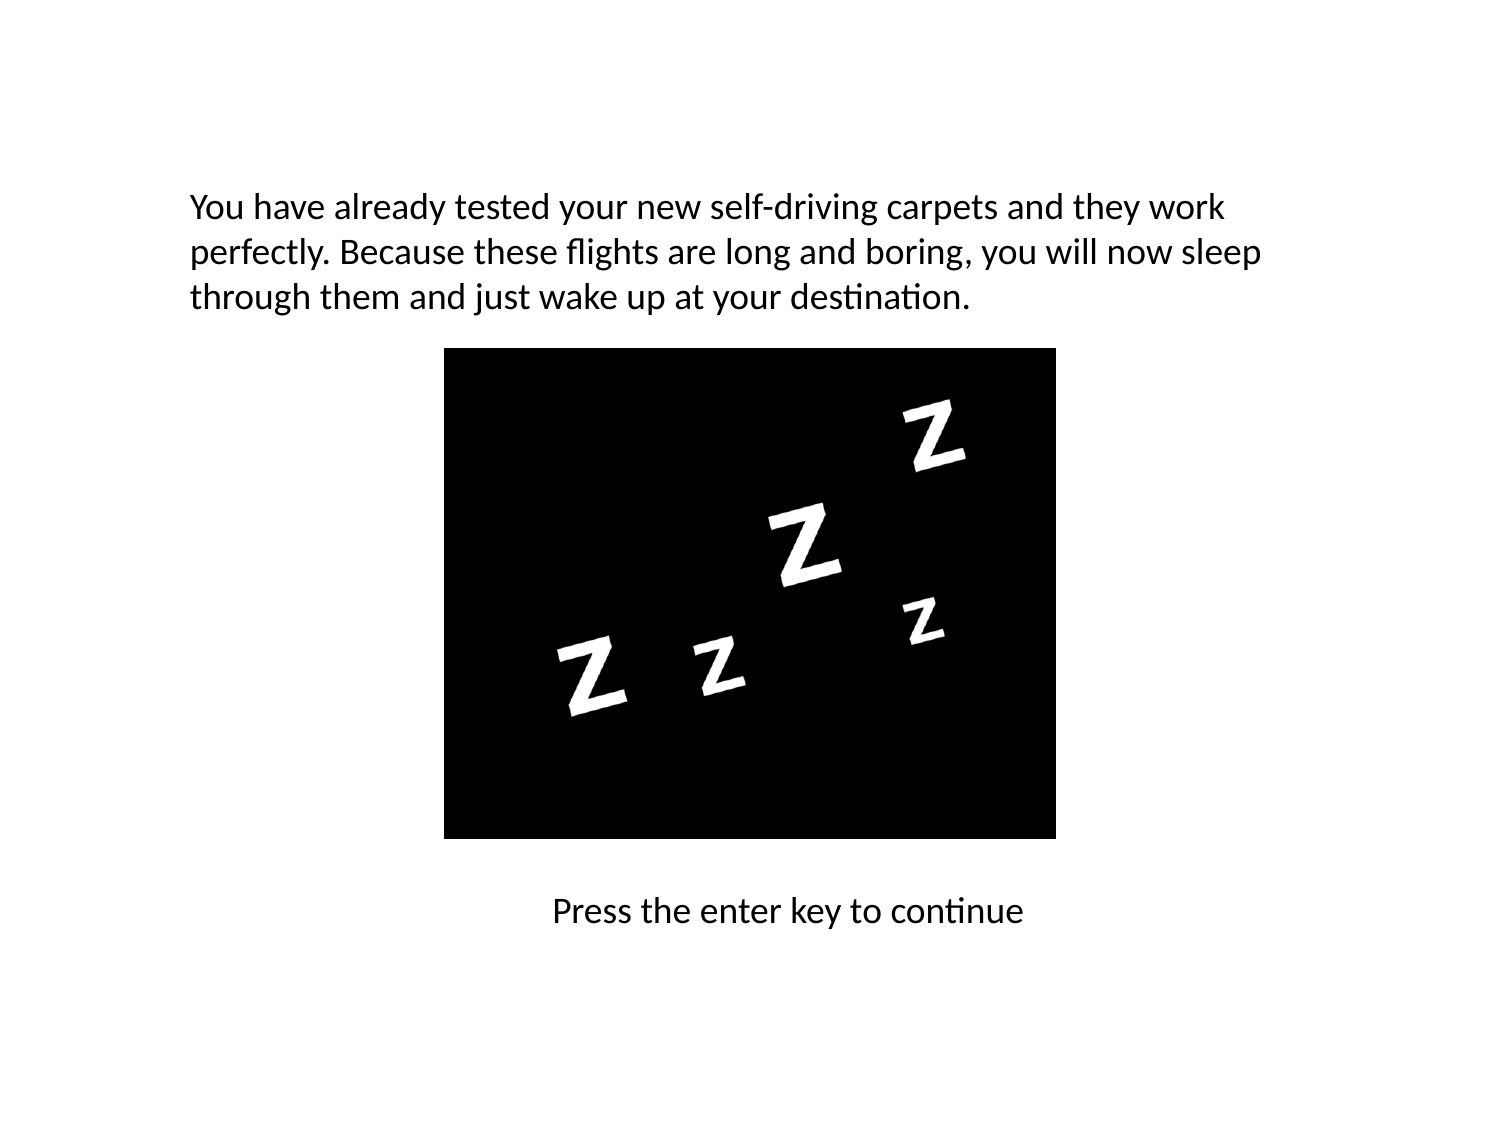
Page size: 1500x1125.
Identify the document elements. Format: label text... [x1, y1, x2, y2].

text_box [23, 130, 1477, 989]
text_box Press the enter key to continue [537, 878, 1053, 939]
picture [444, 348, 1056, 839]
text_box You have already tested your new self-driving carpets and they work perfectly. Because these flights are long and boring, you will now sleep through them and just wake up at your destination. [174, 174, 1325, 325]
